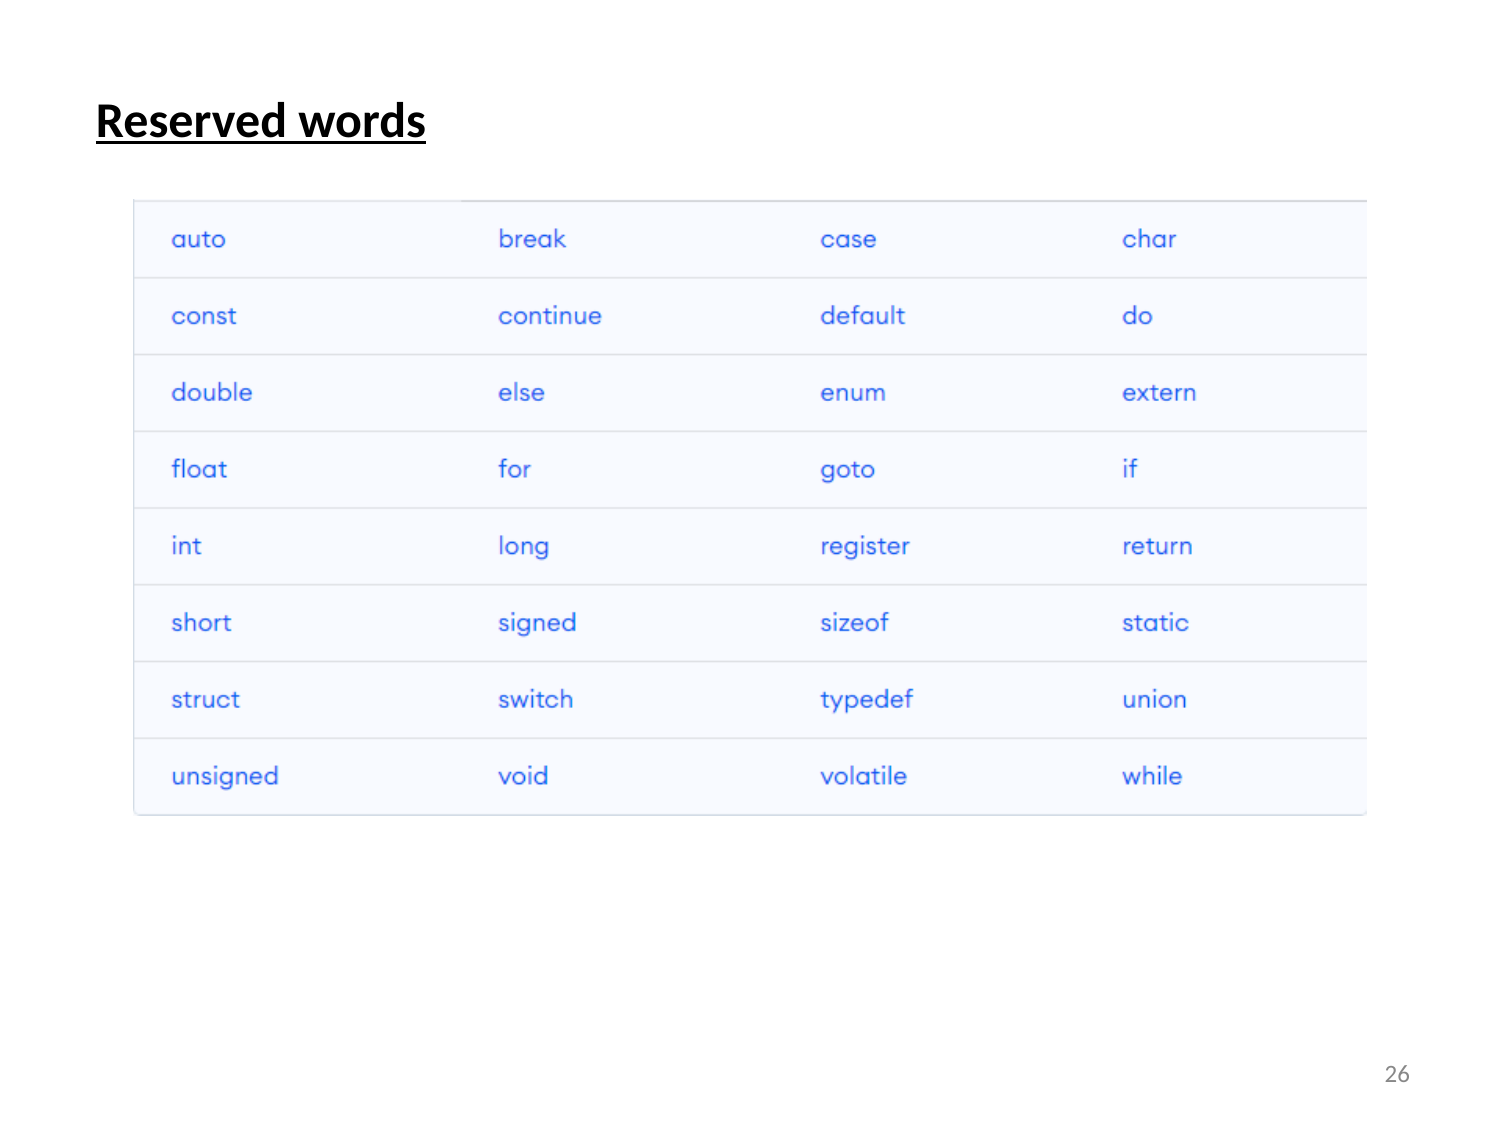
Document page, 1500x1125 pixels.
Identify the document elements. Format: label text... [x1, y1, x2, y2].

picture [133, 199, 1367, 816]
slide_number 26 [1074, 1042, 1425, 1103]
text_box Reserved words [80, 79, 1449, 220]
